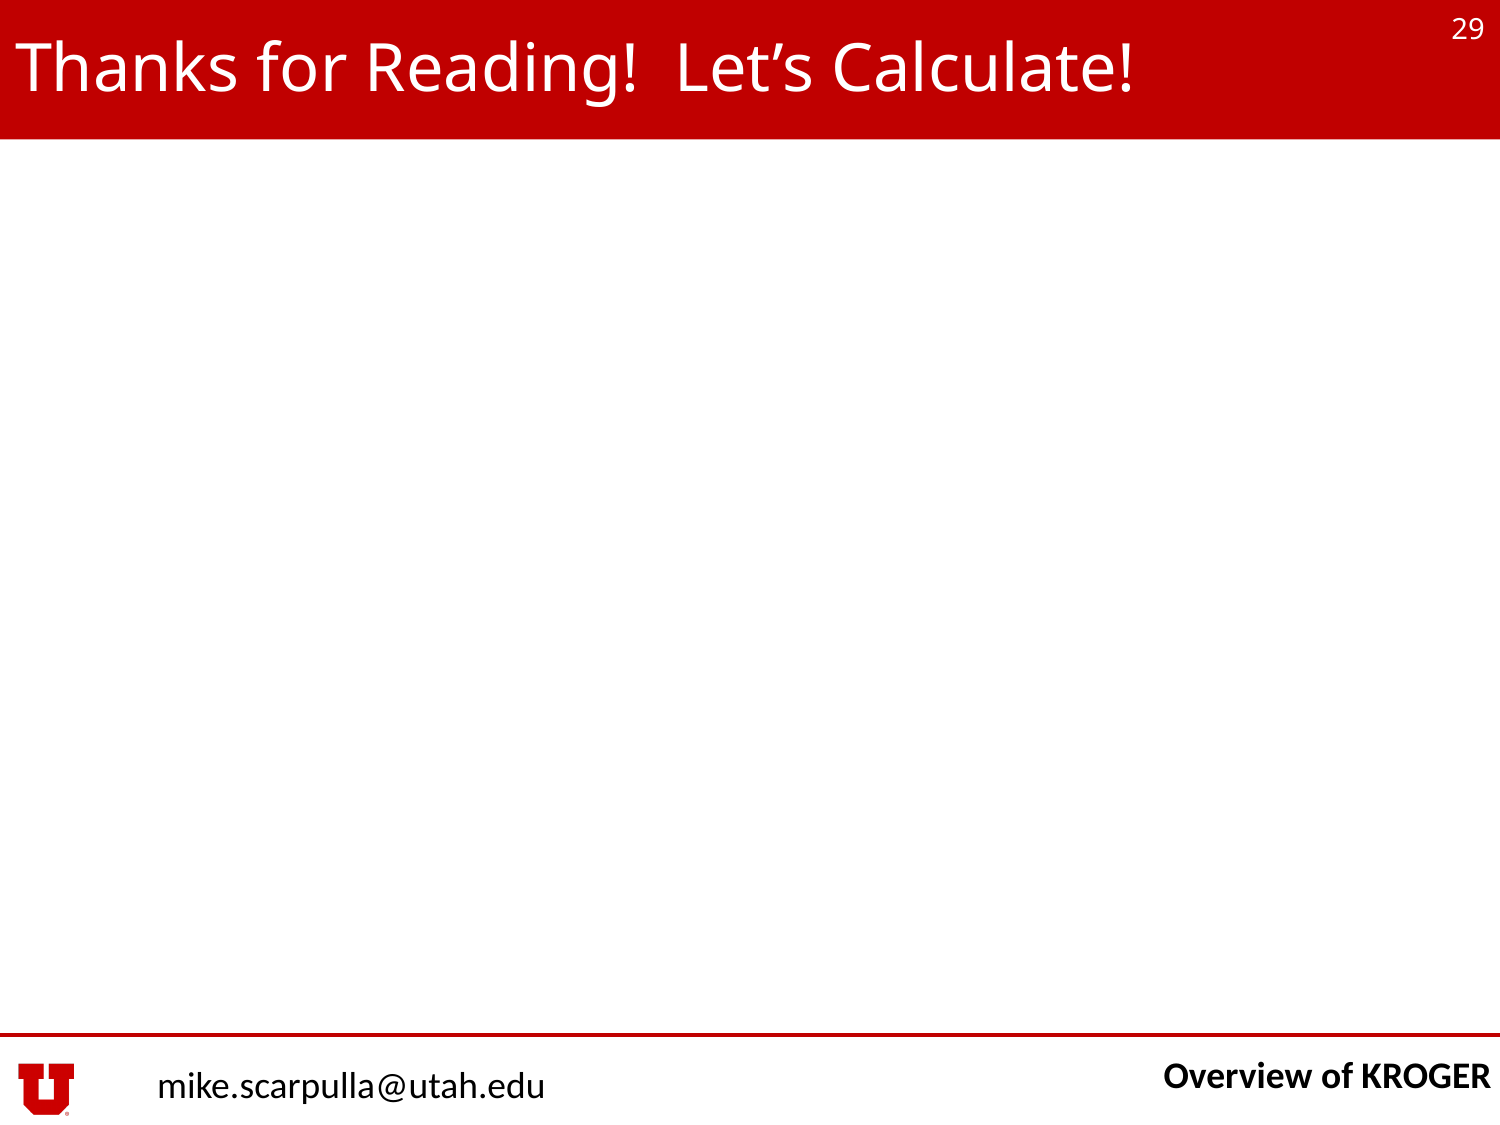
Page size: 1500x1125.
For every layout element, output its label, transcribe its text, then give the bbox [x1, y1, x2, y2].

picture [0, 1043, 92, 1125]
title Thanks for Reading! Let’s Calculate! [0, 0, 1500, 140]
slide_number 29 [1404, 0, 1500, 60]
